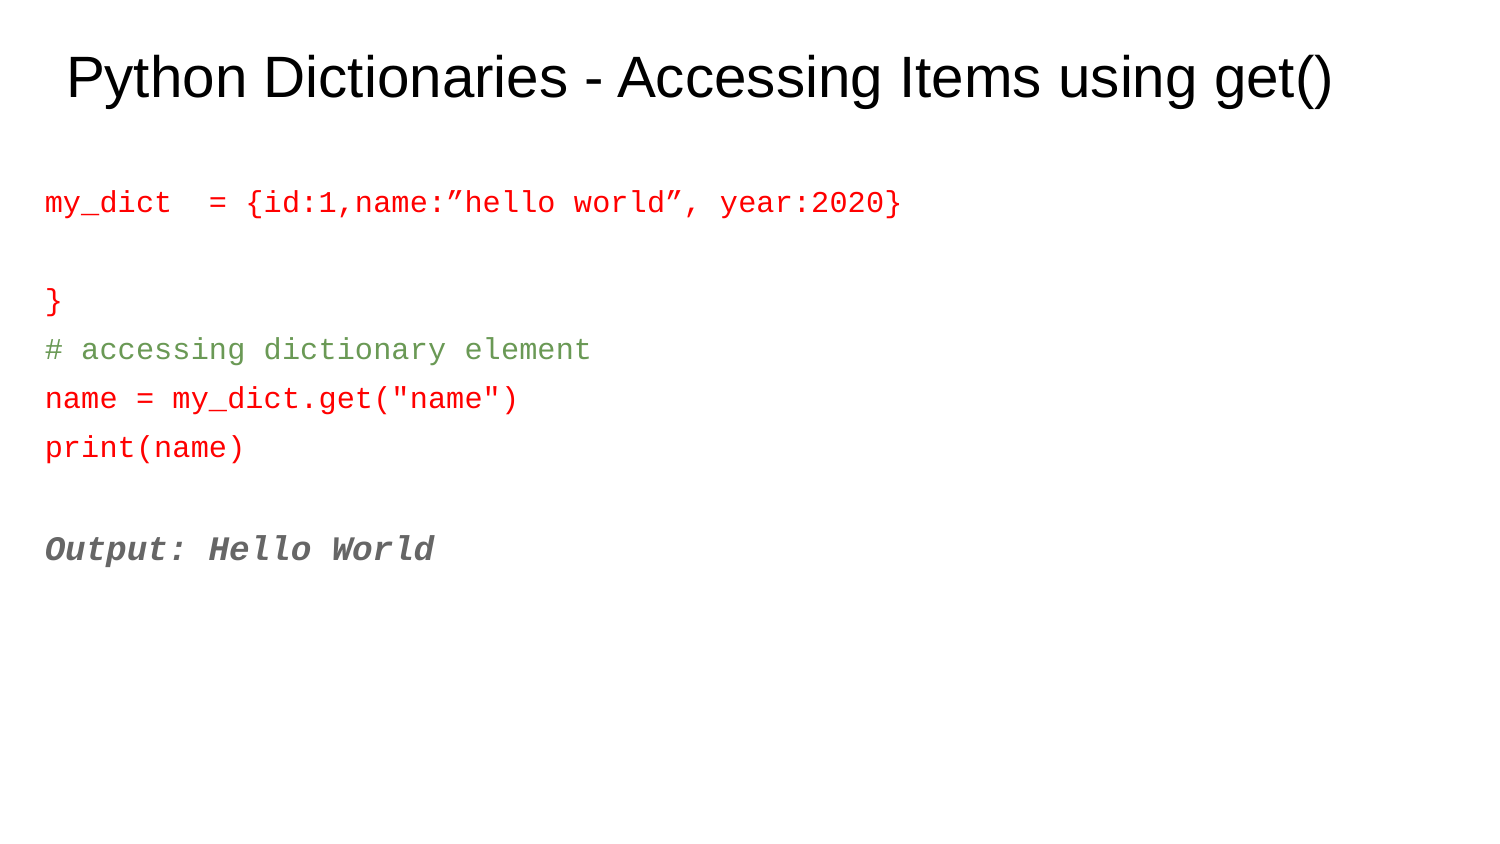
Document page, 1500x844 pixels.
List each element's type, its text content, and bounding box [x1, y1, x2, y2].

list my_dict = {id:1,name:”hello world”, year:2020} } # accessing dictionary element name = my_dict.get("name") print(name) Output: Hello World [29, 118, 1428, 767]
title Python Dictionaries - Accessing Items using get() [51, 24, 1449, 119]
